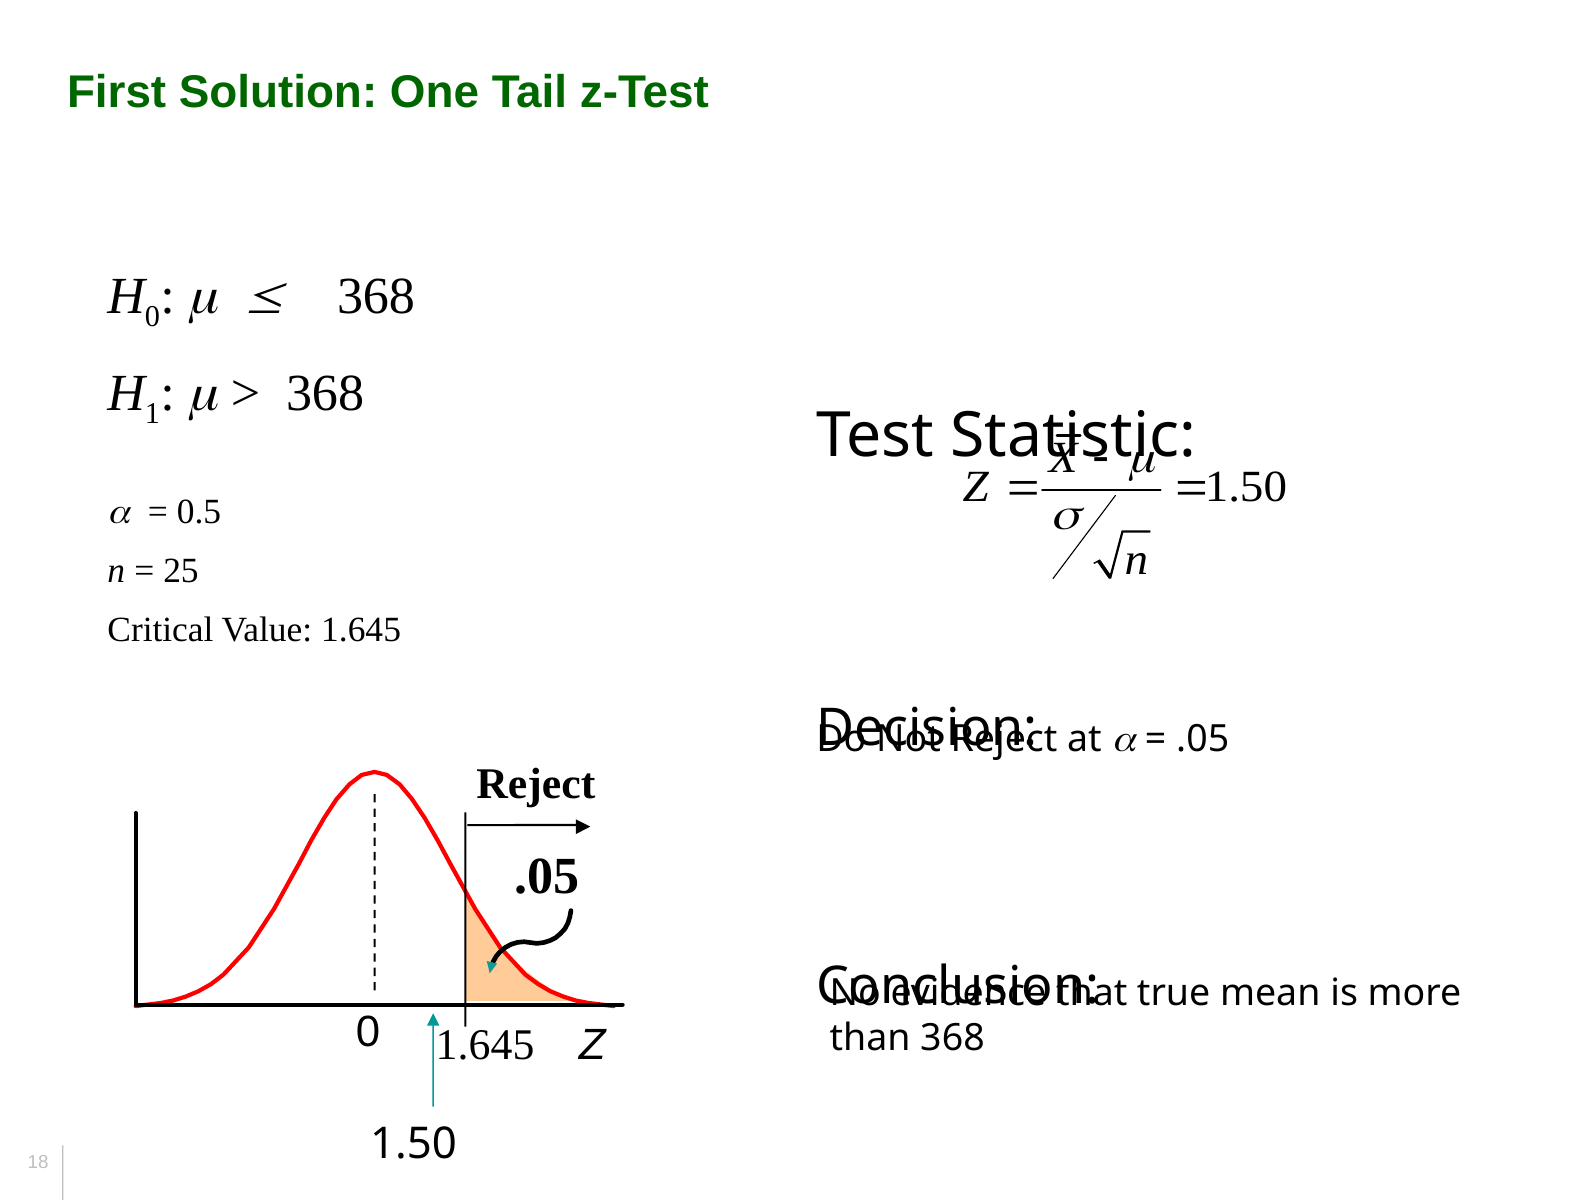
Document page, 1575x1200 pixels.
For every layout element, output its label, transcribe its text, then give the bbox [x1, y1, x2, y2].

text_box Reject [460, 746, 612, 815]
text_box .05 [498, 833, 596, 912]
text_box [276, 771, 375, 874]
text_box 0 [340, 995, 397, 1063]
text_box Do Not Reject at a = .05 [800, 706, 1525, 768]
text_box Z [563, 1008, 622, 1077]
text_box H0: m £ 368 H1: m > 368 [91, 253, 540, 438]
text_box [506, 942, 605, 997]
text_box [492, 910, 571, 962]
text_box [466, 895, 501, 954]
text_box [466, 943, 623, 1005]
text_box [426, 1013, 440, 1107]
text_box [954, 426, 1297, 587]
title First Solution: One Tail z-Test [52, 0, 1523, 174]
list a = 0.5 n = 25 Critical Value: 1.645 [91, 479, 755, 658]
text_box [135, 813, 465, 1005]
text_box [375, 772, 465, 891]
text_box Test Statistic: Decision: Conclusion: [800, 768, 1457, 1107]
text_box 1.645 [419, 1008, 551, 1077]
text_box Test Statistic: Decision: Conclusion: [800, 386, 1457, 706]
text_box [575, 819, 591, 835]
text_box 1.50 [354, 1106, 499, 1175]
text_box [486, 961, 498, 974]
text_box [466, 861, 538, 950]
text_box No evidence that true mean is more than 368 [813, 959, 1485, 1066]
